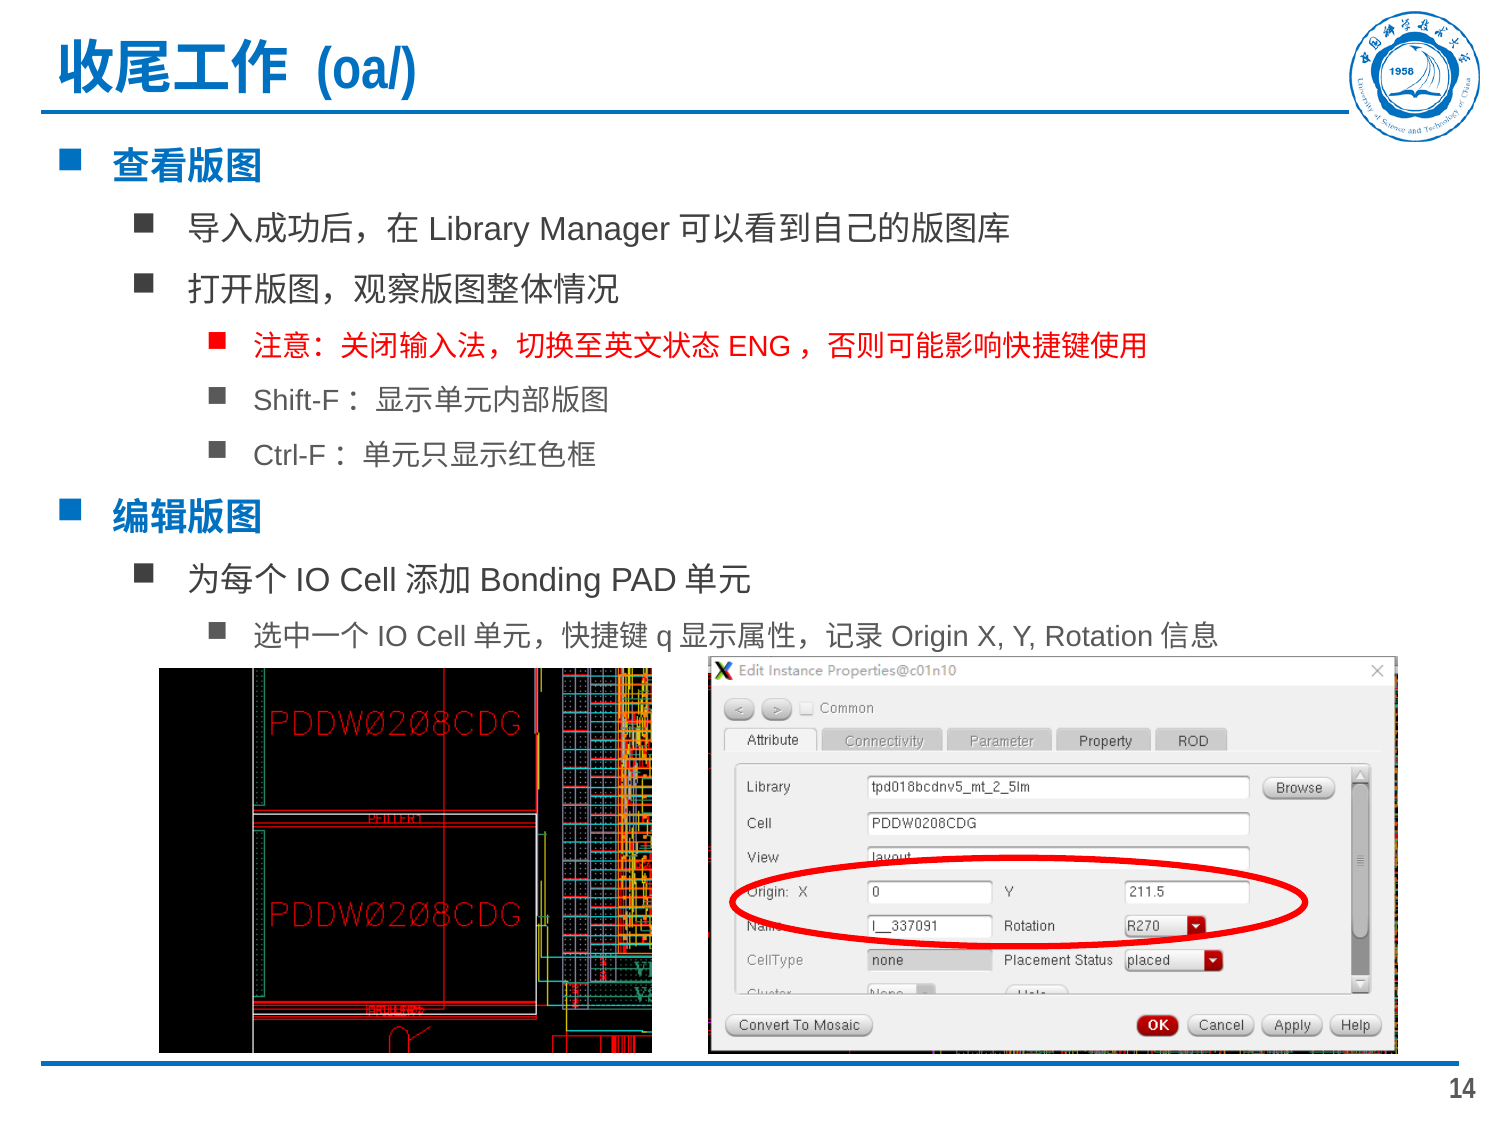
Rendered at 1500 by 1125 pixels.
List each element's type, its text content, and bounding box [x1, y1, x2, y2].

list 查看版图 导入成功后，在Library Manager可以看到自己的版图库 打开版图，观察版图整体情况 注意：关闭输入法，切换至英文状态ENG，否则可能影响快捷键使用 Shift-F：显示单元内部版图 Ctrl-F：单元只显示红色框 编辑版图 为每个IO Cell添加Bonding PAD单元 选中一个IO Cell单元，快捷键q显示属性，记录Origin X, Y, Rotation信息 [41, 125, 1459, 1064]
picture [708, 656, 1398, 1054]
picture [159, 668, 652, 1053]
slide_number 14 [1419, 1063, 1491, 1111]
picture [1349, 11, 1480, 142]
title 收尾工作 (oa/) [41, 26, 1330, 113]
